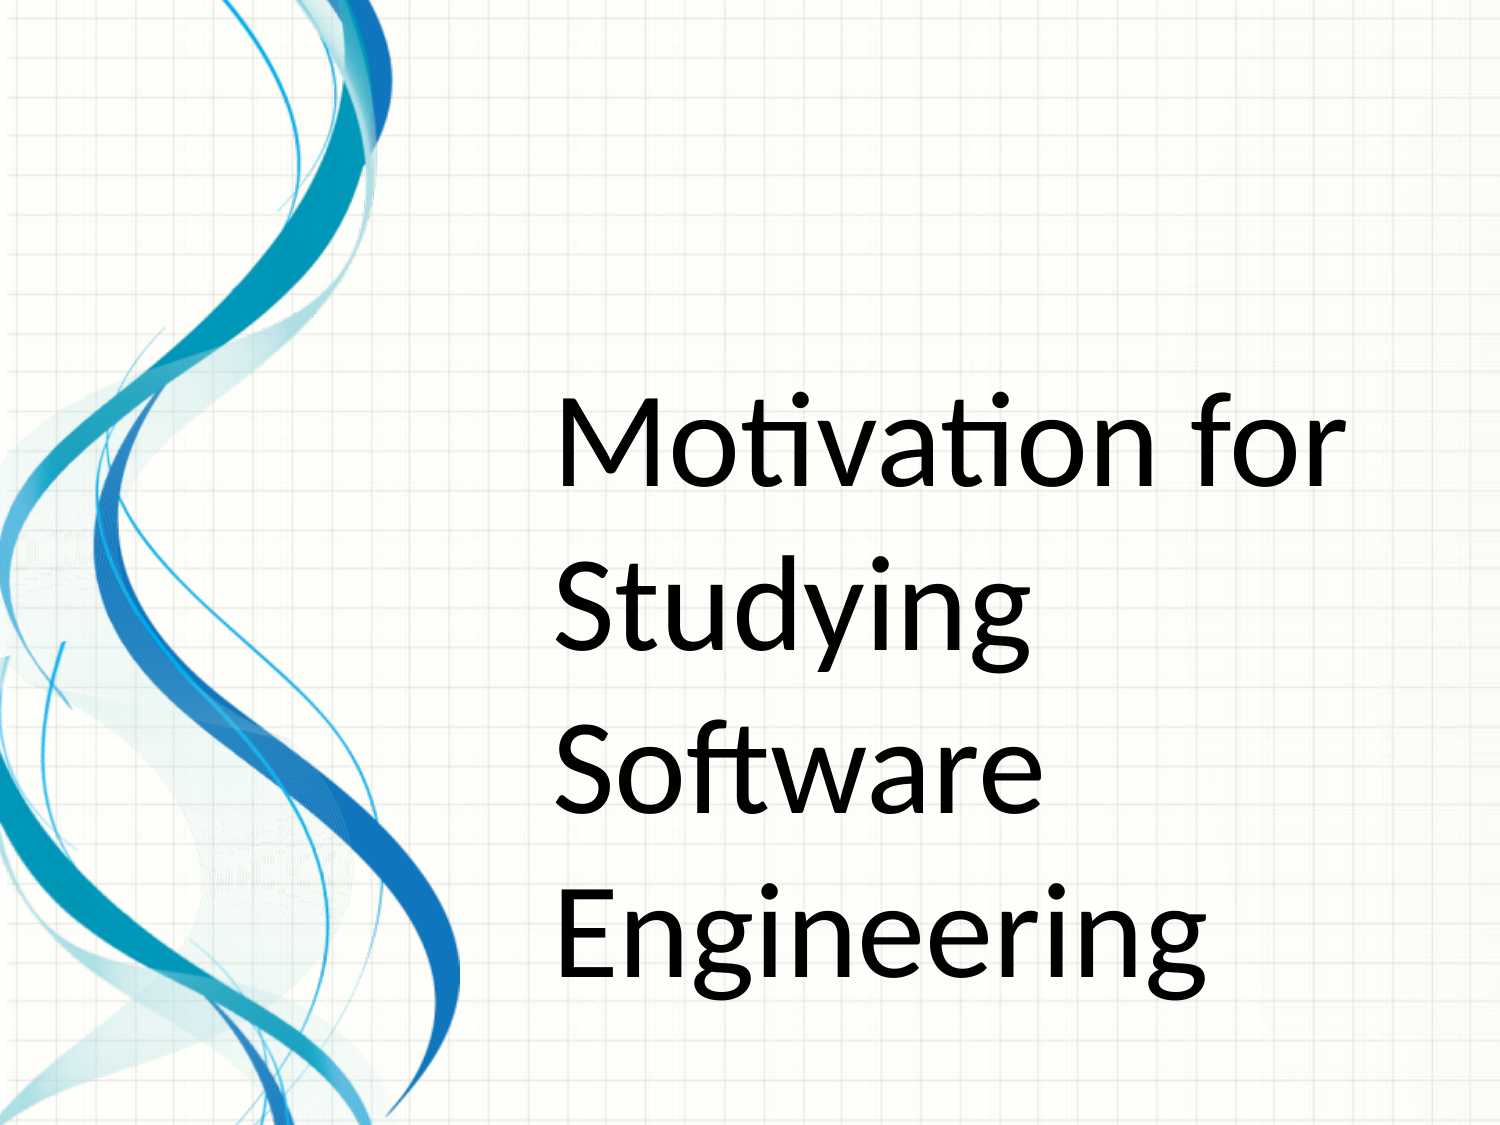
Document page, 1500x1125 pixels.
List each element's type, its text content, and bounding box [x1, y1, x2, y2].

text_box Motivation for Studying Software Engineering [537, 342, 1400, 1013]
picture [0, 0, 1500, 1125]
